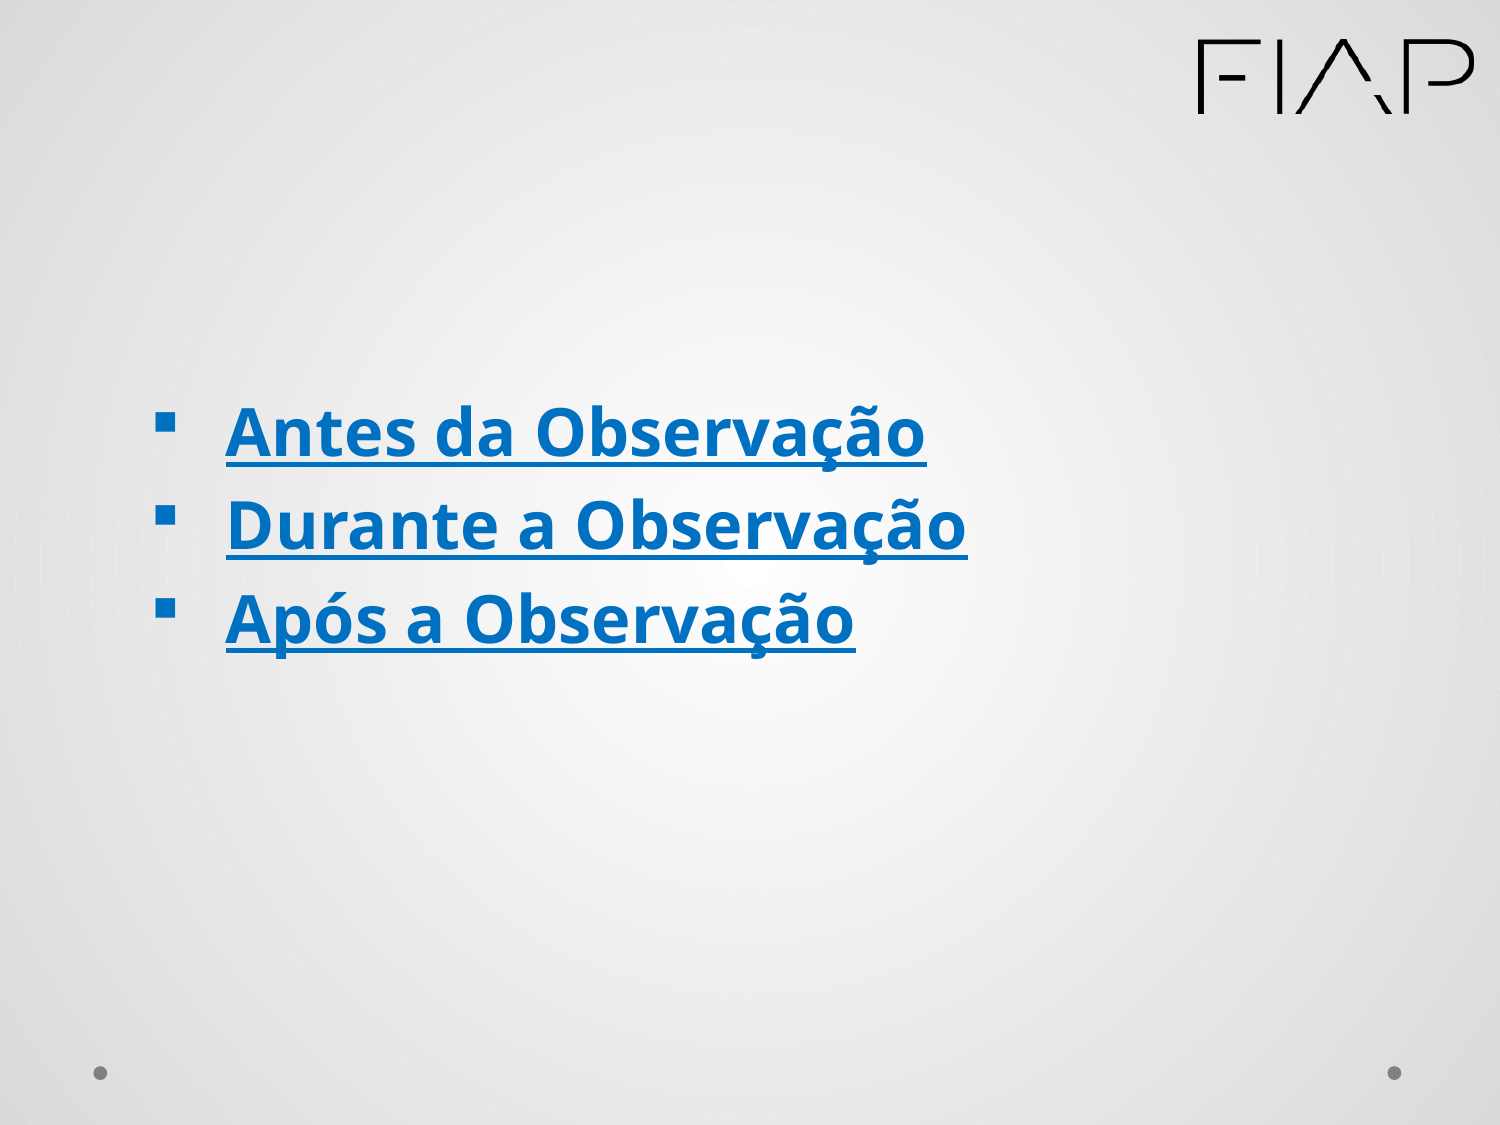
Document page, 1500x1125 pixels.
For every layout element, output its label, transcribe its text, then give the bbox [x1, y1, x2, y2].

text_box Antes da Observação Durante a Observação Após a Observação [135, 289, 1371, 646]
picture [1198, 30, 1475, 123]
